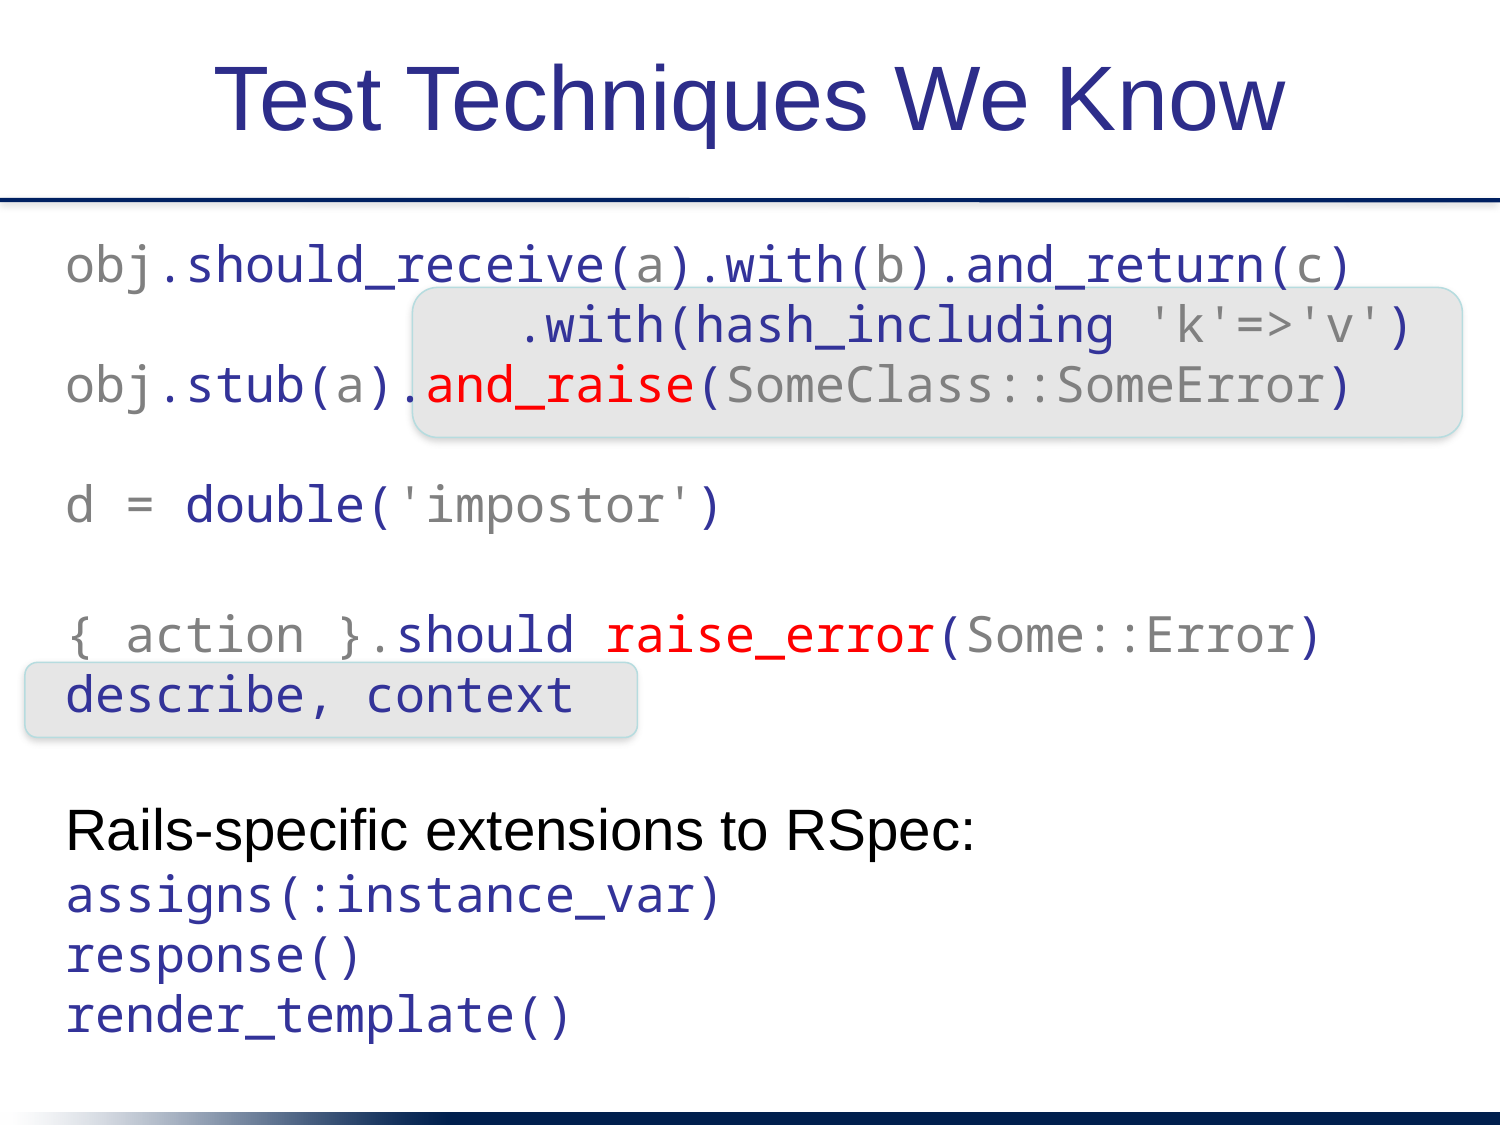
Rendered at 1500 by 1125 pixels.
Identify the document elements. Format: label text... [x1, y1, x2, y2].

list obj.should_receive(a).with(b).and_return(c) .with(hash_including 'k'=>'v') obj.stub(a).and_raise(SomeClass::SomeError) d = double('impostor') { action }.should raise_error(Some::Error) describe, context Rails-specific extensions to RSpec: assigns(:instance_var) response() render_template() [50, 224, 1450, 285]
picture [0, 1112, 1500, 1125]
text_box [24, 287, 1463, 738]
list obj.should_receive(a).with(b).and_return(c) .with(hash_including 'k'=>'v') obj.stub(a).and_raise(SomeClass::SomeError) d = double('impostor') { action }.should raise_error(Some::Error) describe, context Rails-specific extensions to RSpec: assigns(:instance_var) response() render_template() [50, 747, 1450, 1005]
title Test Techniques We Know [0, 0, 1500, 188]
